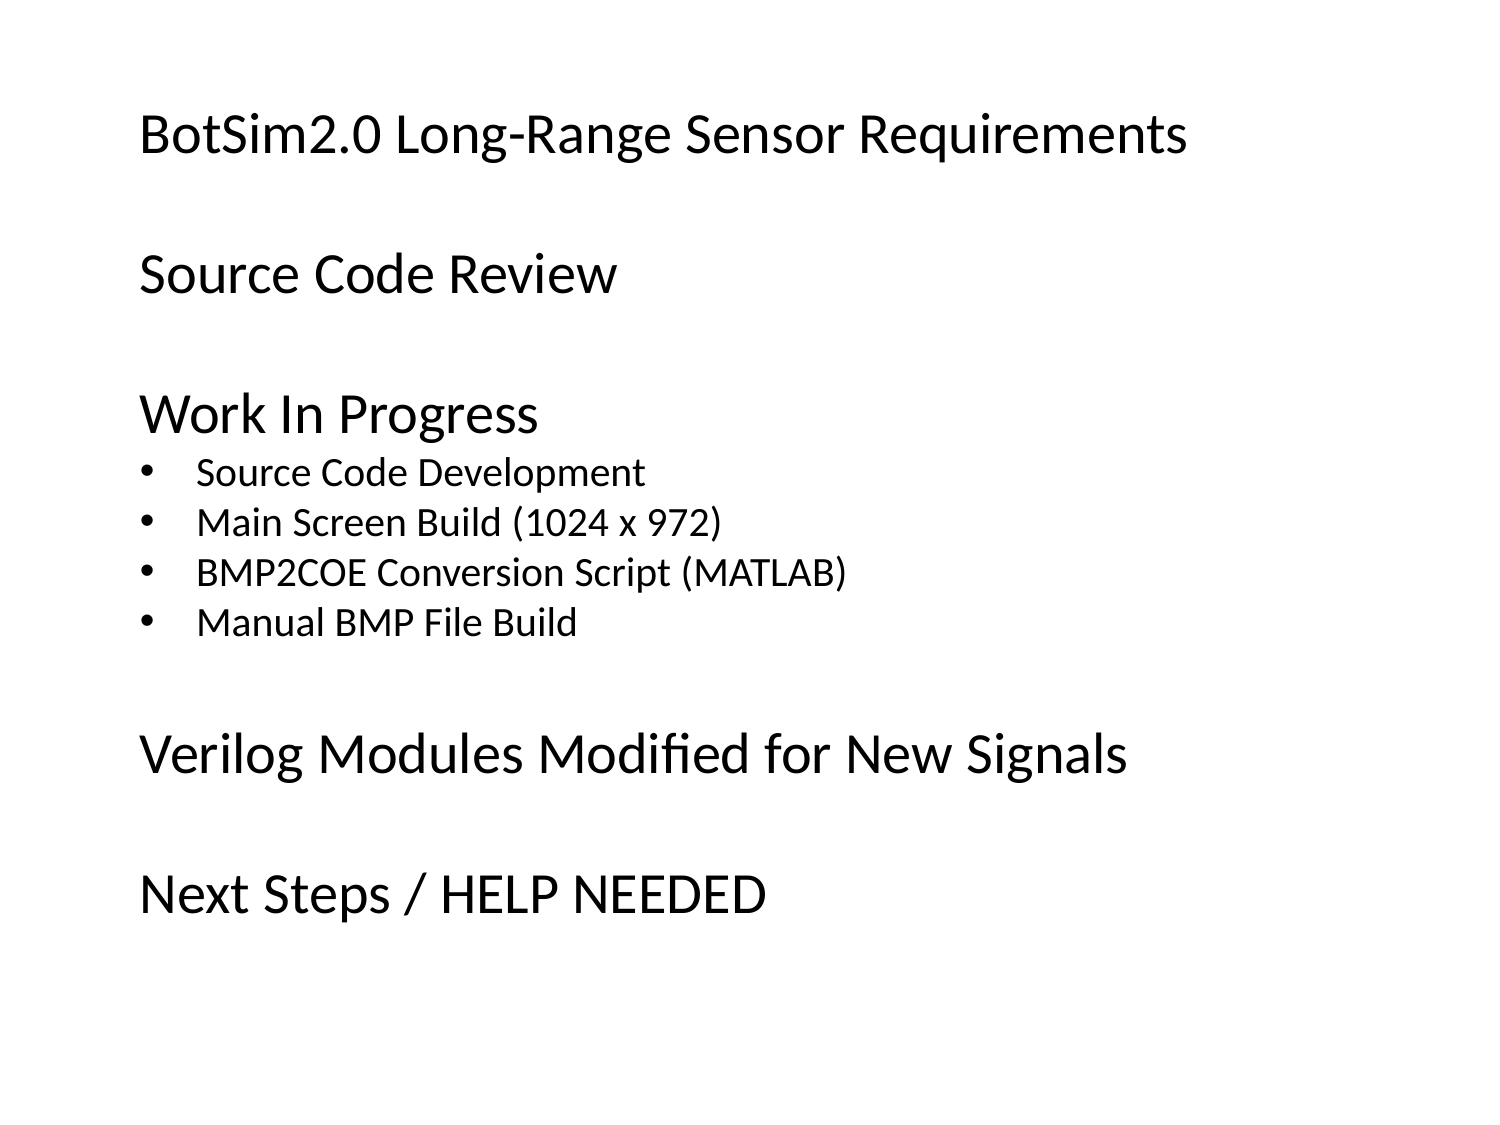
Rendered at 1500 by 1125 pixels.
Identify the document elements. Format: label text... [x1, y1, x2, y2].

text_box BotSim2.0 Long-Range Sensor Requirements Source Code Review Work In Progress Source Code Development Main Screen Build (1024 x 972) BMP2COE Conversion Script (MATLAB) Manual BMP File Build Verilog Modules Modified for New Signals Next Steps / HELP NEEDED [124, 87, 1388, 933]
